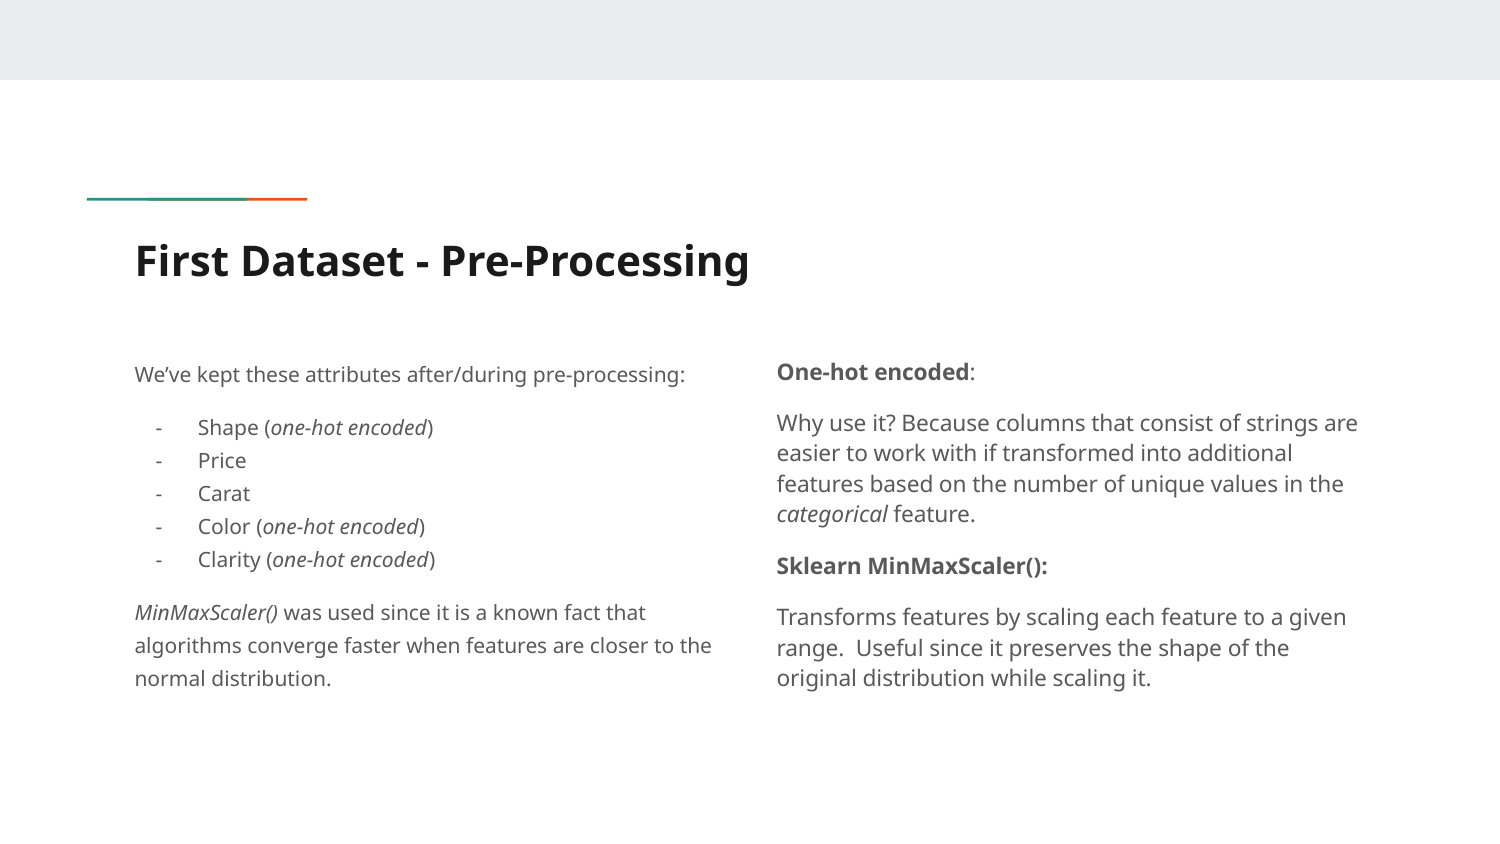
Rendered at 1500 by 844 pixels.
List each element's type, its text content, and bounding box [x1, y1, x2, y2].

title First Dataset - Pre-Processing [119, 216, 1381, 305]
list We’ve kept these attributes after/during pre-processing: Shape (one-hot encoded) Price Carat Color (one-hot encoded) Clarity (one-hot encoded) MinMaxScaler() was used since it is a known fact that algorithms converge faster when features are closer to the normal distribution. [119, 341, 739, 712]
list One-hot encoded: Why use it? Because columns that consist of strings are easier to work with if transformed into additional features based on the number of unique values in the categorical feature. Sklearn MinMaxScaler(): Transforms features by scaling each feature to a given range. Useful since it preserves the shape of the original distribution while scaling it. [761, 341, 1381, 712]
